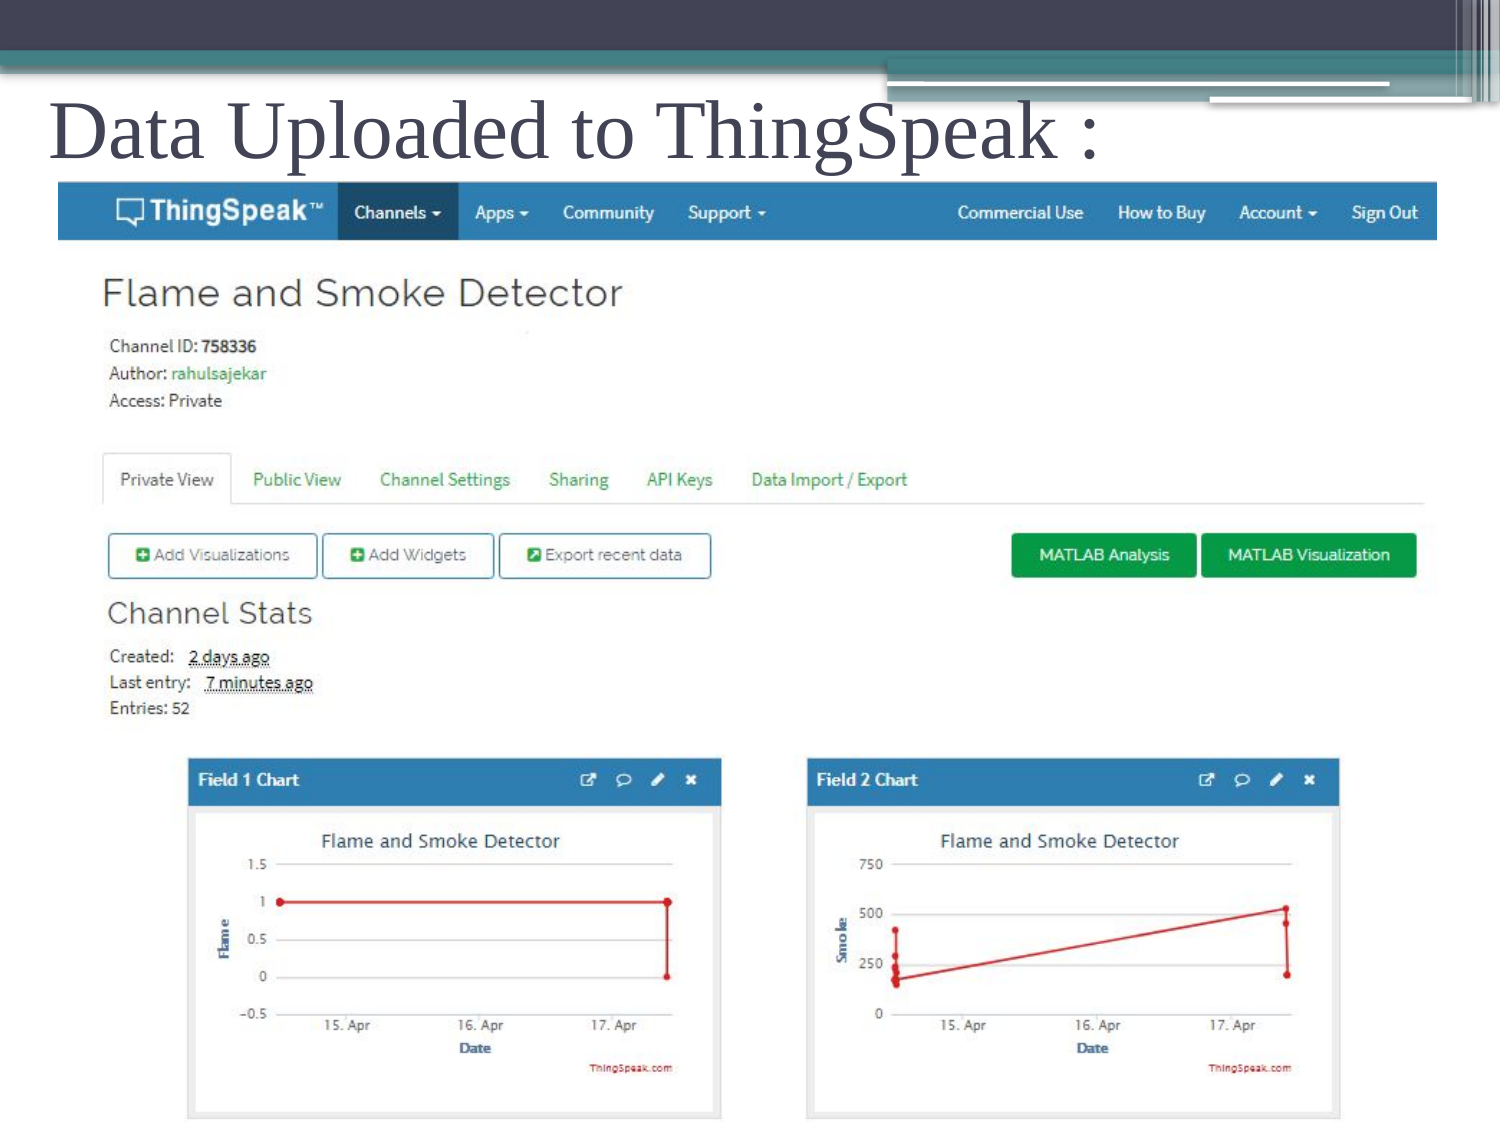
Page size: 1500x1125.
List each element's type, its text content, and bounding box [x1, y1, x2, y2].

title Data Uploaded to ThingSpeak : [34, 37, 1385, 213]
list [58, 180, 1438, 1125]
